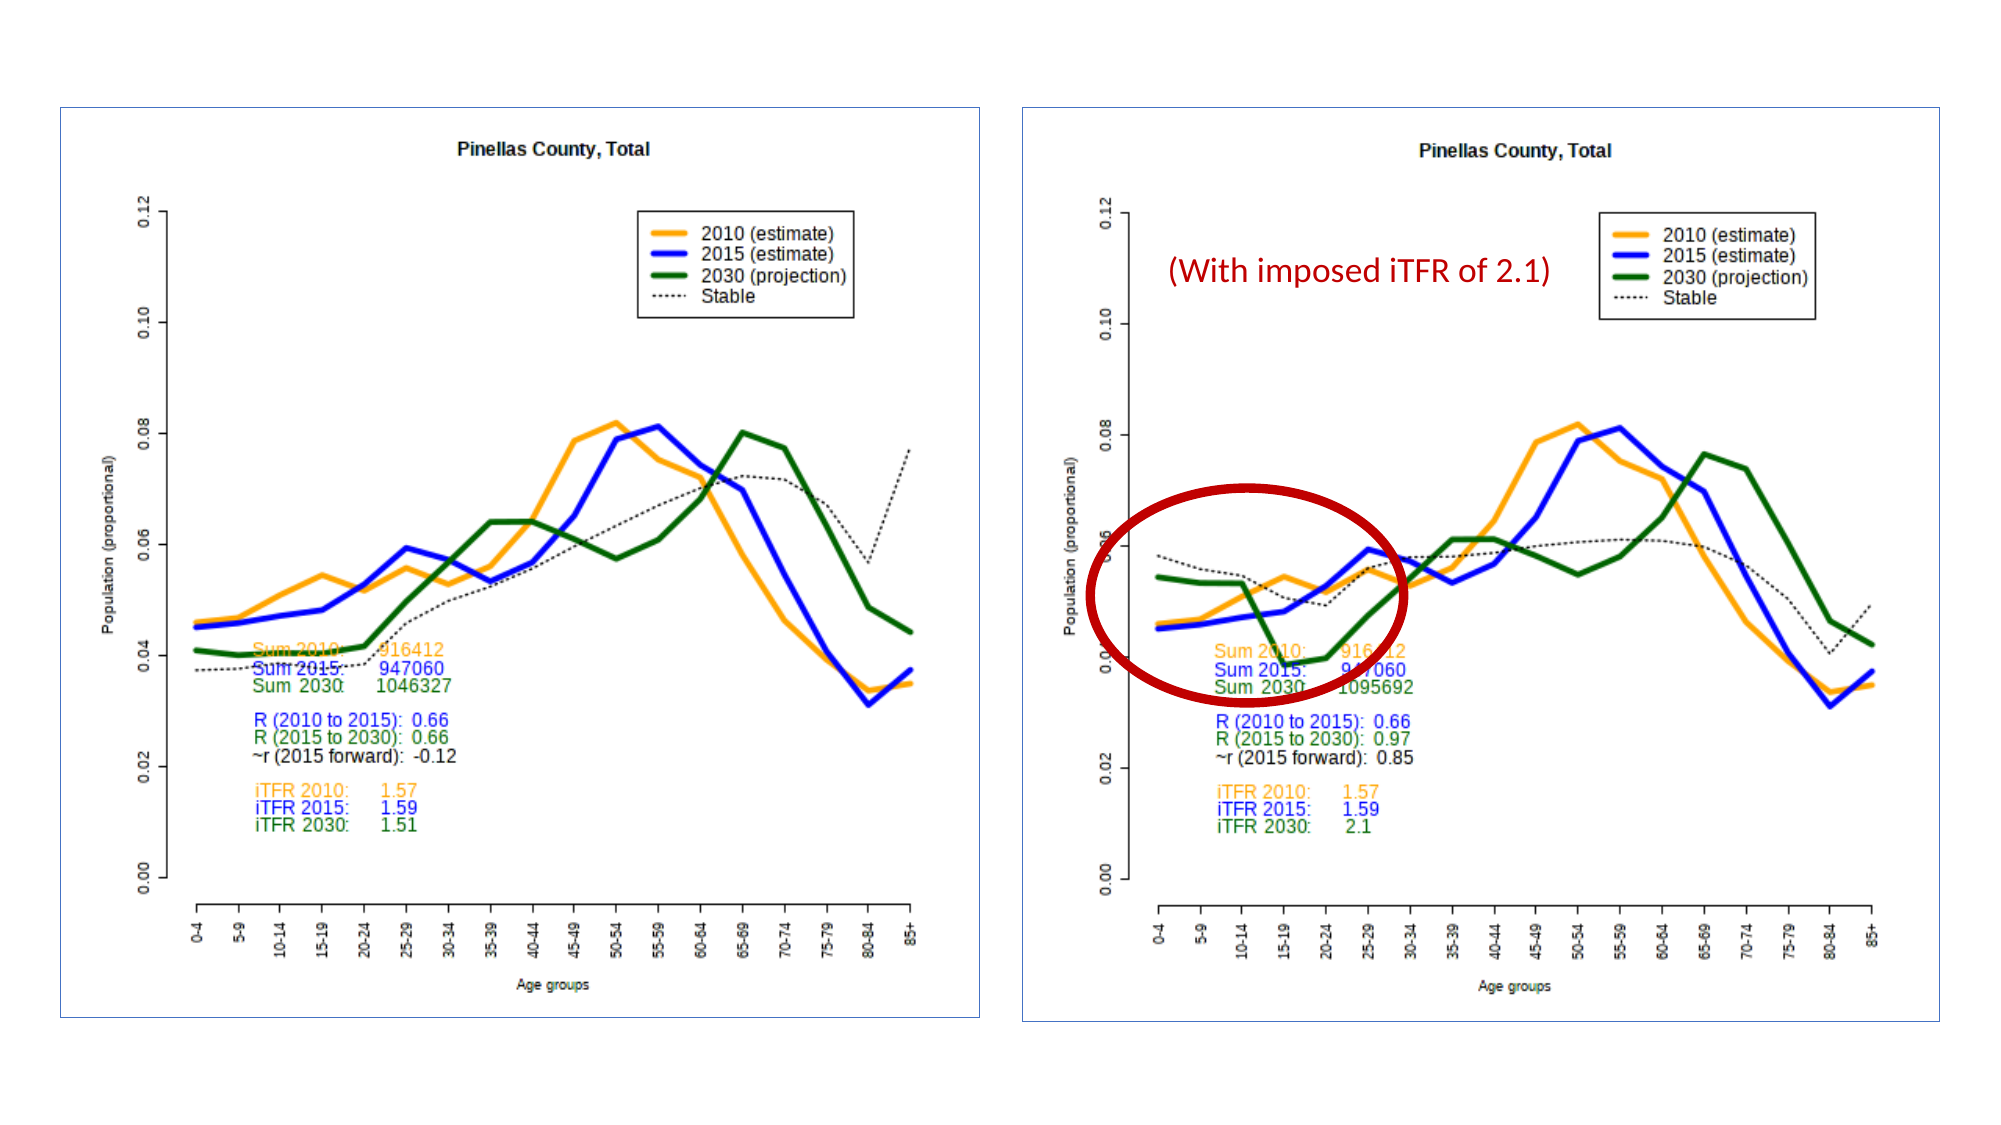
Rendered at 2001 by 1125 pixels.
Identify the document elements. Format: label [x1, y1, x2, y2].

picture [1022, 106, 1940, 1021]
picture [60, 106, 980, 1018]
